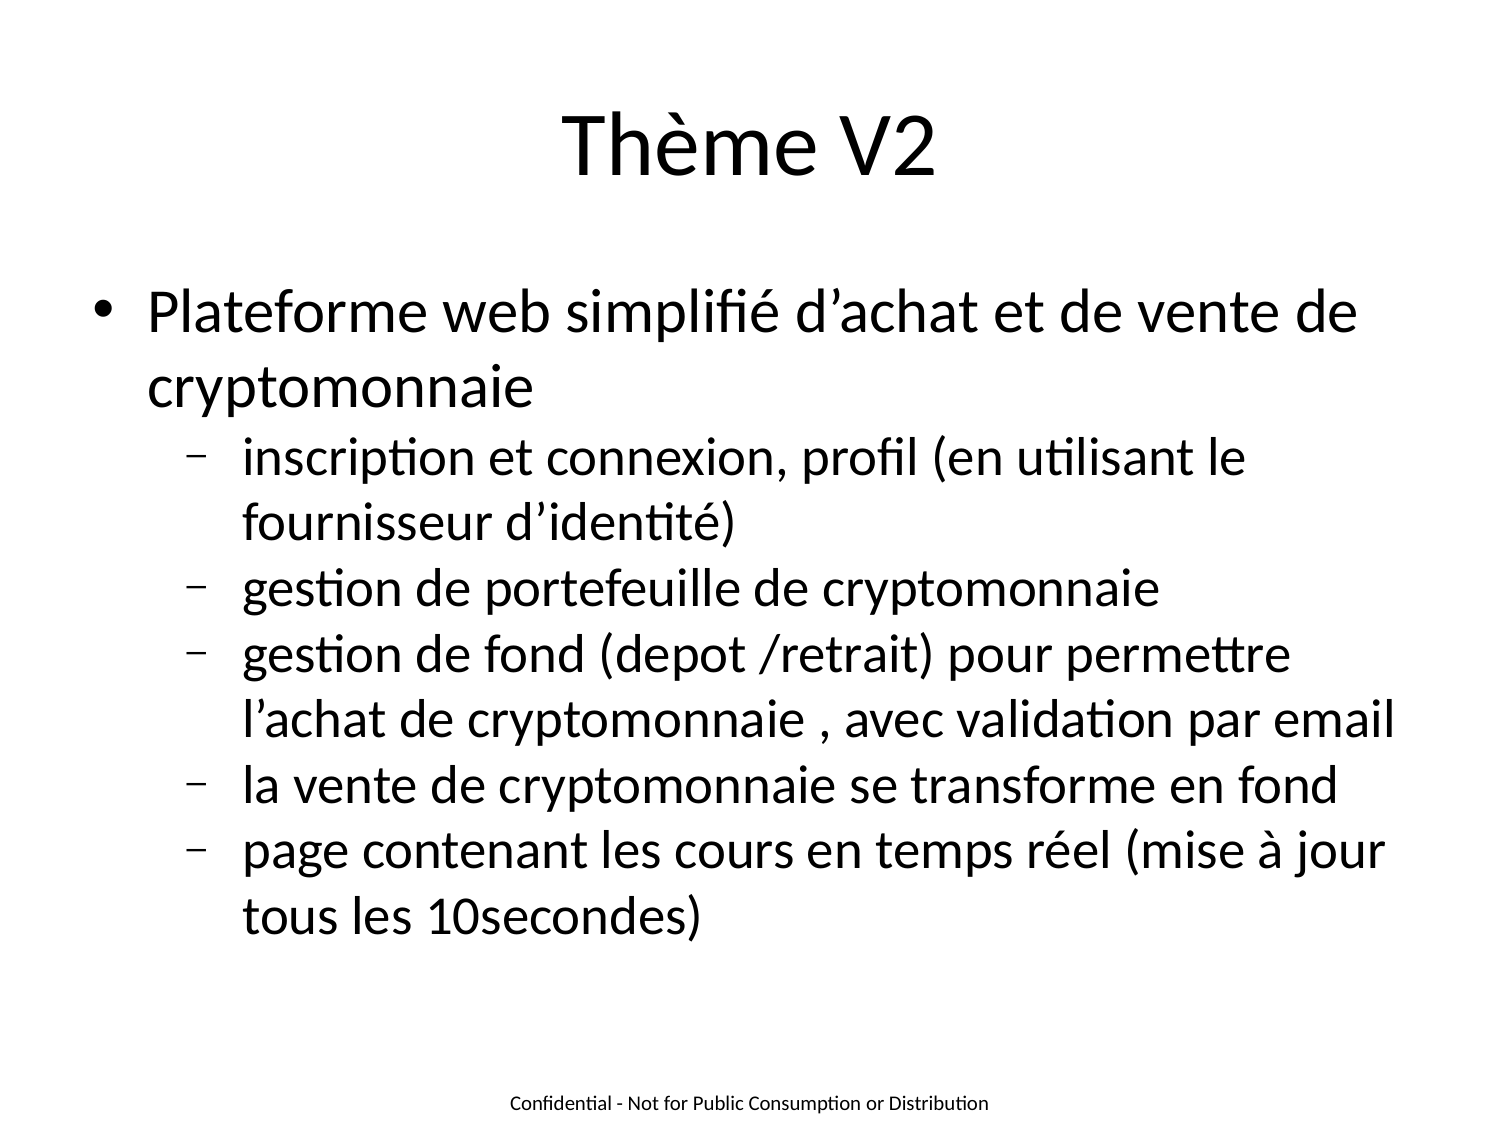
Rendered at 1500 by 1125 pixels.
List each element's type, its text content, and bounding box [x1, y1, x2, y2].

title Thème V2 [75, 45, 1425, 233]
list Plateforme web simplifié d’achat et de vente de cryptomonnaie inscription et connexion, profil (en utilisant le fournisseur d’identité) gestion de portefeuille de cryptomonnaie gestion de fond (depot /retrait) pour permettre l’achat de cryptomonnaie , avec validation par email la vente de cryptomonnaie se transforme en fond page contenant les cours en temps réel (mise à jour tous les 10secondes) [75, 262, 1425, 1005]
